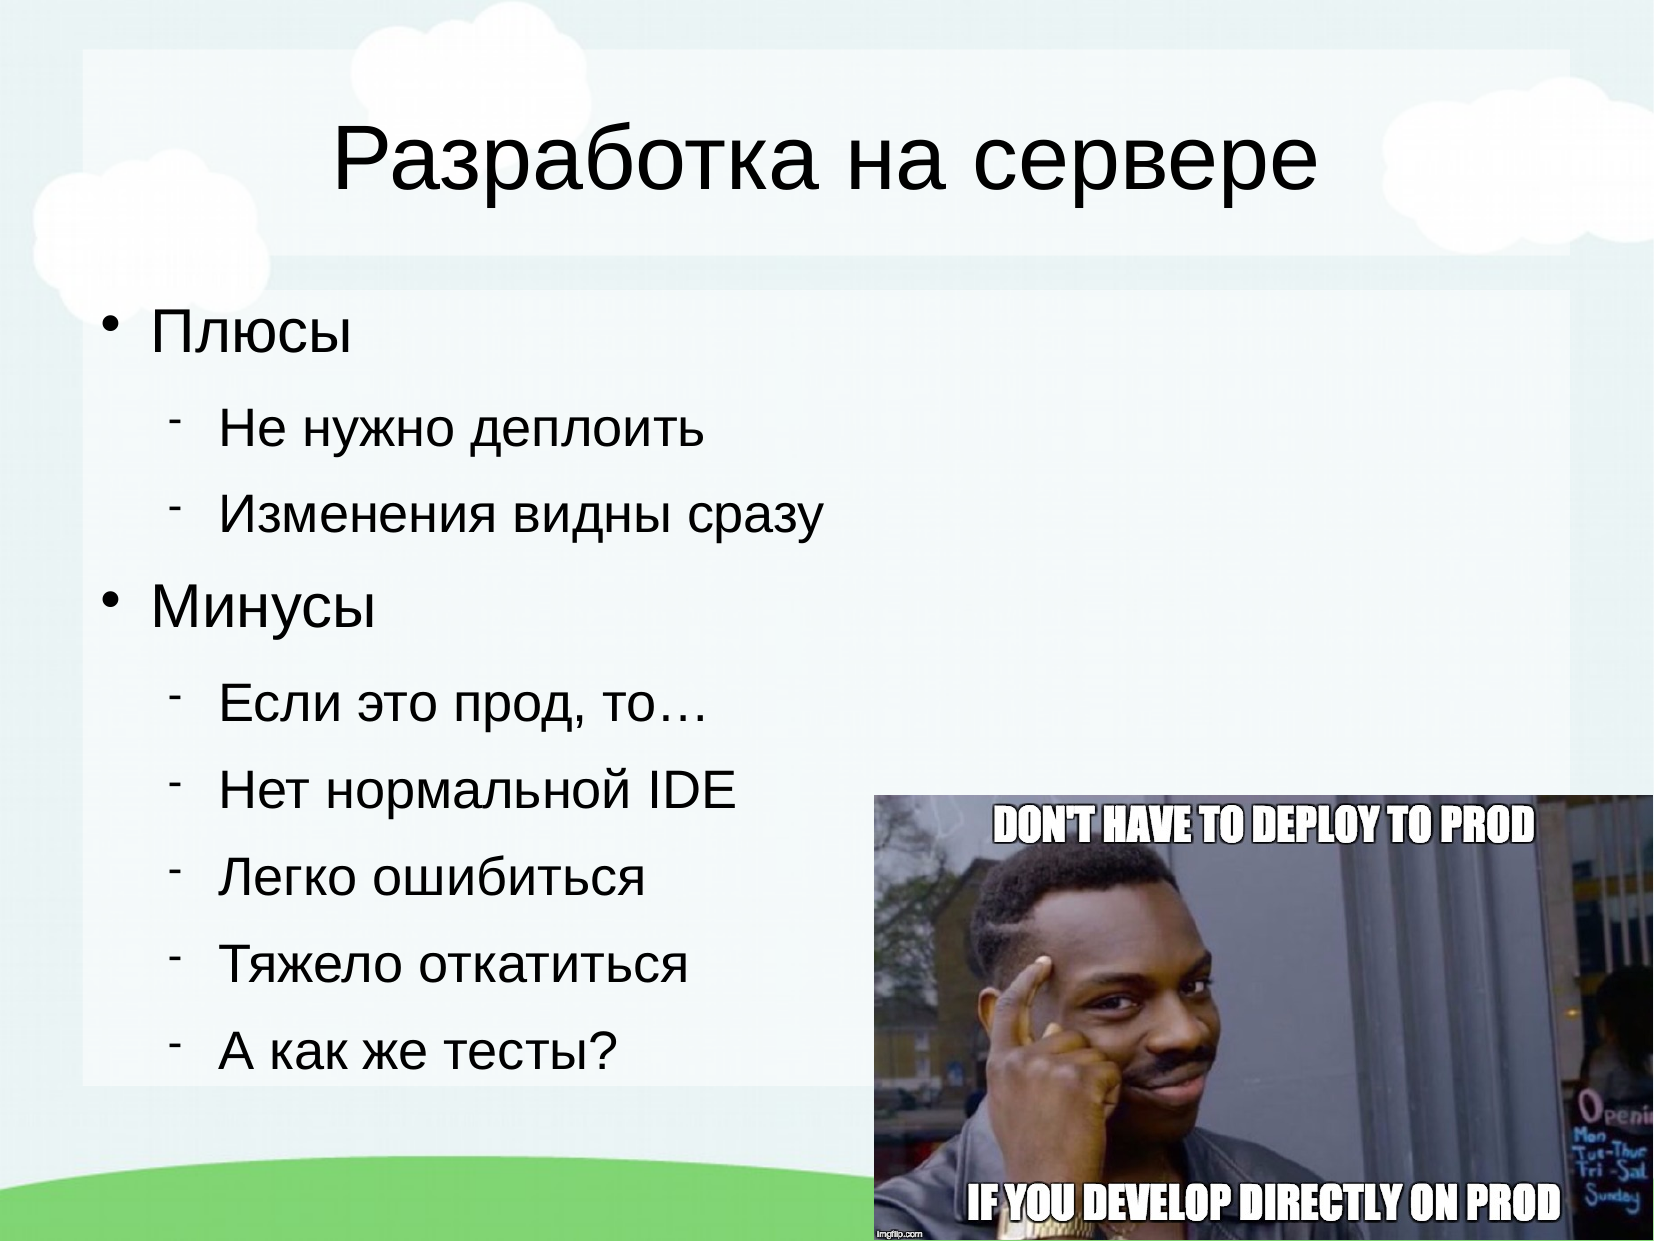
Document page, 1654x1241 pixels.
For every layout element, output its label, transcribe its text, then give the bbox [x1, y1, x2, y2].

picture [0, 0, 1654, 1241]
text_box Разработка на сервере [82, 49, 1571, 256]
text_box Плюсы Не нужно деплоить Изменения видны сразу Минусы Если это прод, то… Нет нормальной IDE Легко ошибиться Тяжело откатиться А как же тесты? [82, 290, 1571, 1086]
